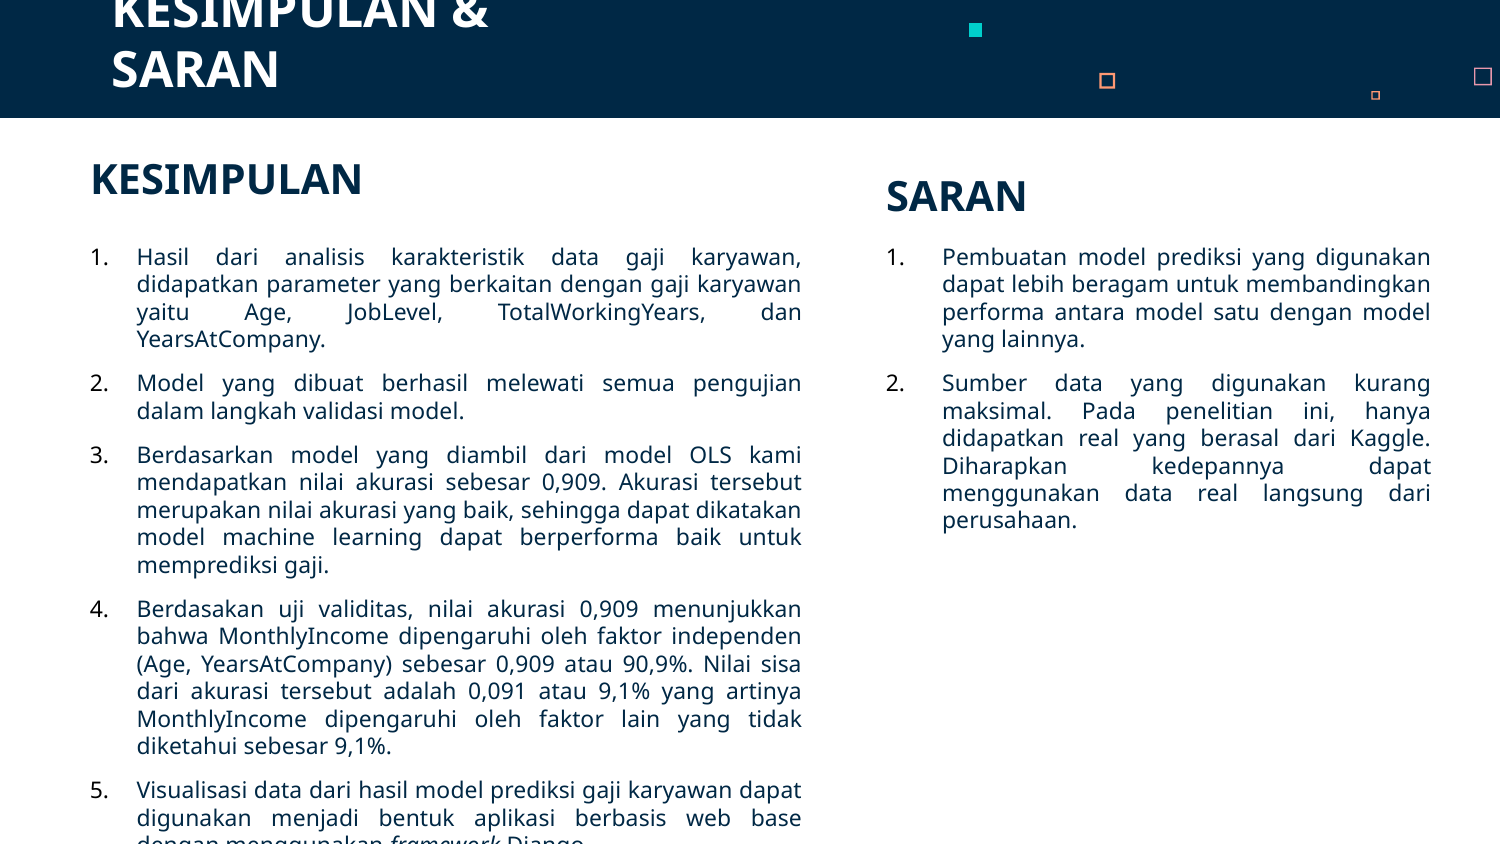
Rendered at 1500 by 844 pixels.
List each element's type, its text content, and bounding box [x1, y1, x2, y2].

title KESIMPULAN [74, 112, 577, 218]
text_box KESIMPULAN & SARAN [96, 17, 659, 113]
text_box Pembuatan model prediksi yang digunakan dapat lebih beragam untuk membandingkan performa antara model satu dengan model yang lainnya. Sumber data yang digunakan kurang maksimal. Pada penelitian ini, hanya didapatkan real yang berasal dari Kaggle. Diharapkan kedepannya dapat menggunakan data real langsung dari perusahaan. [871, 234, 1447, 541]
text_box Hasil dari analisis karakteristik data gaji karyawan, didapatkan parameter yang berkaitan dengan gaji karyawan yaitu Age, JobLevel, TotalWorkingYears, dan YearsAtCompany. Model yang dibuat berhasil melewati semua pengujian dalam langkah validasi model. Berdasarkan model yang diambil dari model OLS kami mendapatkan nilai akurasi sebesar 0,909. Akurasi tersebut merupakan nilai akurasi yang baik, sehingga dapat dikatakan model machine learning dapat berperforma baik untuk memprediksi gaji. Berdasakan uji validitas, nilai akurasi 0,909 menunjukkan bahwa MonthlyIncome dipengaruhi oleh faktor independen (Age, YearsAtCompany) sebesar 0,909 atau 90,9%. Nilai sisa dari akurasi tersebut adalah 0,091 atau 9,1% yang artinya MonthlyIncome dipengaruhi oleh faktor lain yang tidak diketahui sebesar 9,1%. Visualisasi data dari hasil model prediksi gaji karyawan dapat digunakan menjadi bentuk aplikasi berbasis web base dengan menggunakan framework Django. [0, 234, 818, 844]
text_box SARAN [871, 129, 1373, 234]
text_box [0, 118, 1500, 844]
